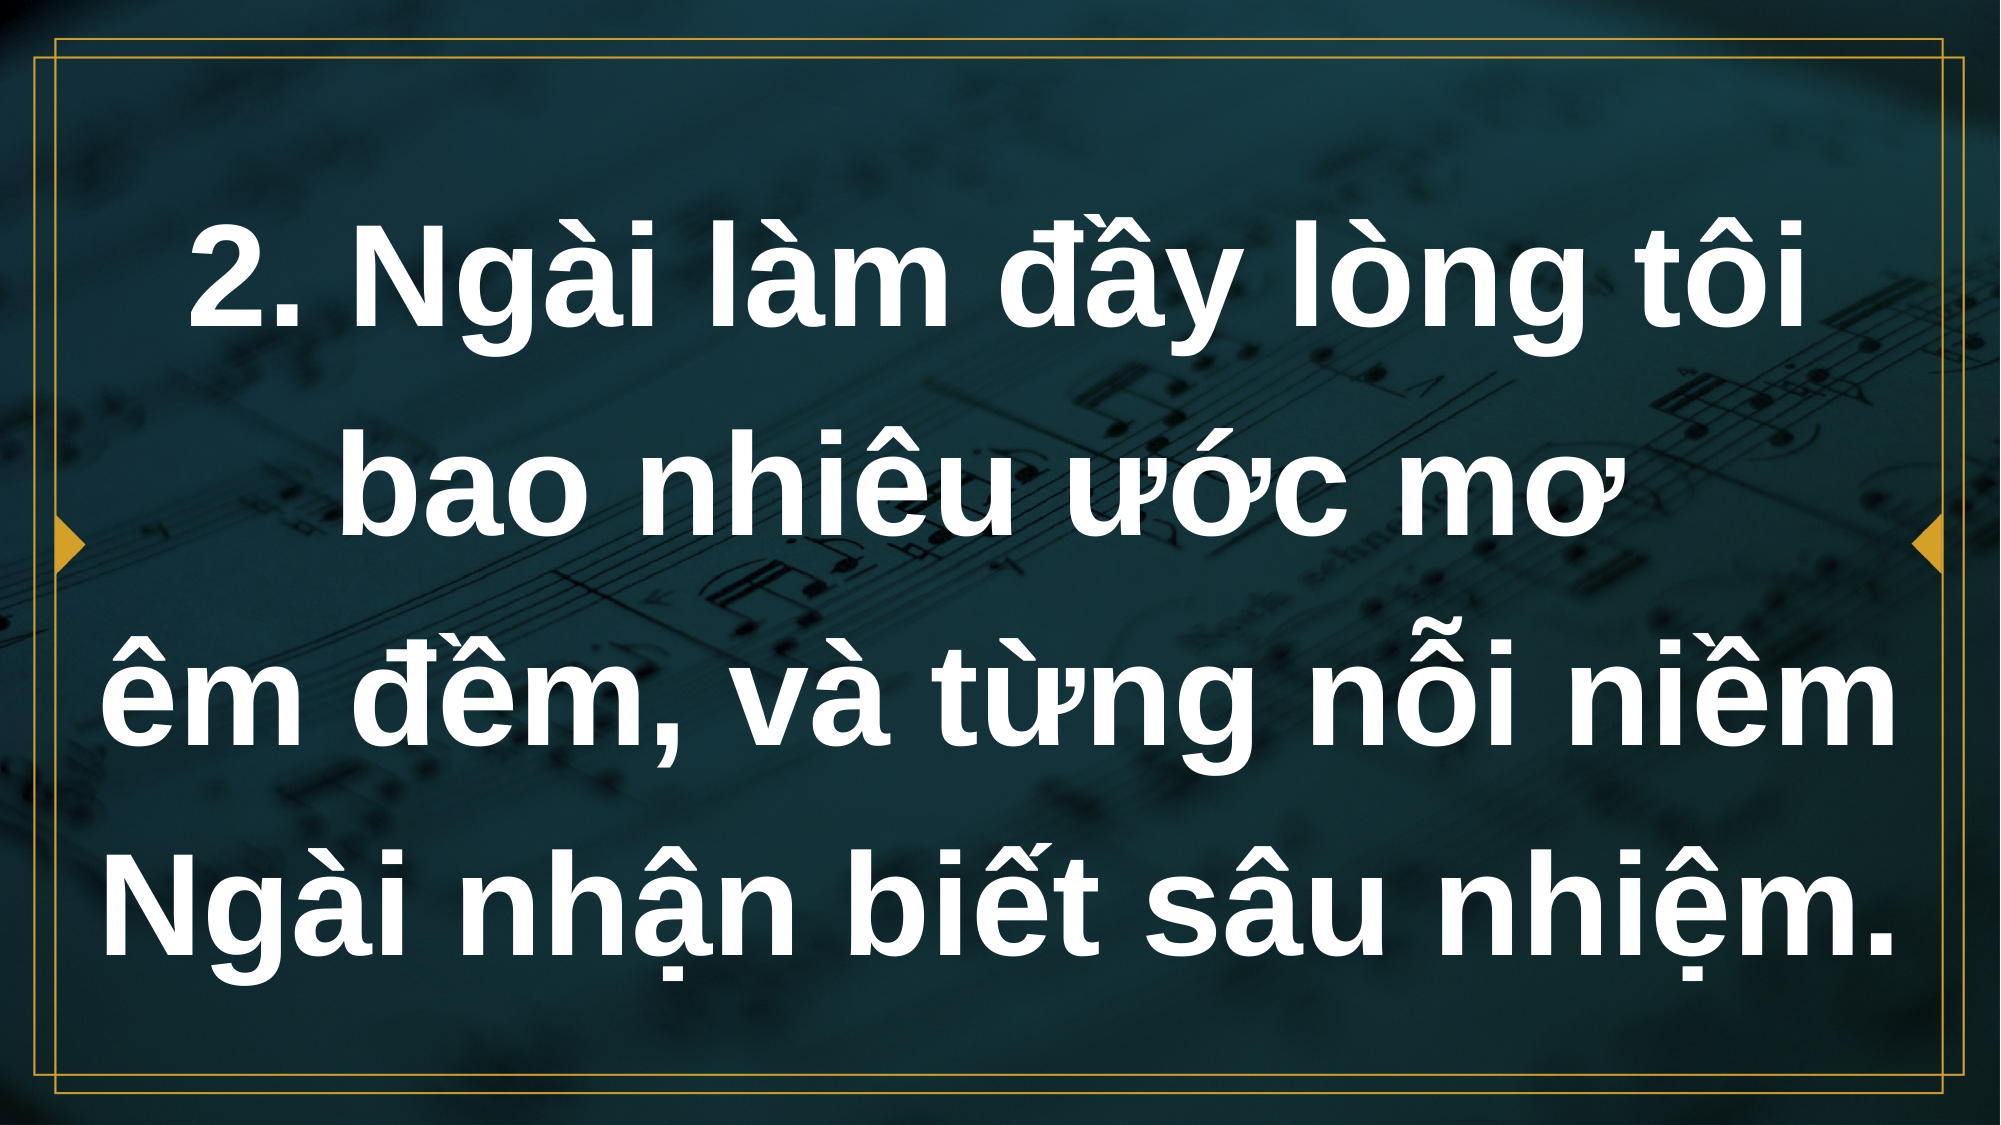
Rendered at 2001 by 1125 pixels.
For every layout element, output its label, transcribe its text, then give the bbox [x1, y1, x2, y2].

title 2. Ngài làm đầy lòng tôi bao nhiêu ước mơ êm đềm, và từng nỗi niềm Ngài nhận biết sâu nhiệm. [55, 53, 1945, 1077]
picture [0, 0, 2000, 1125]
